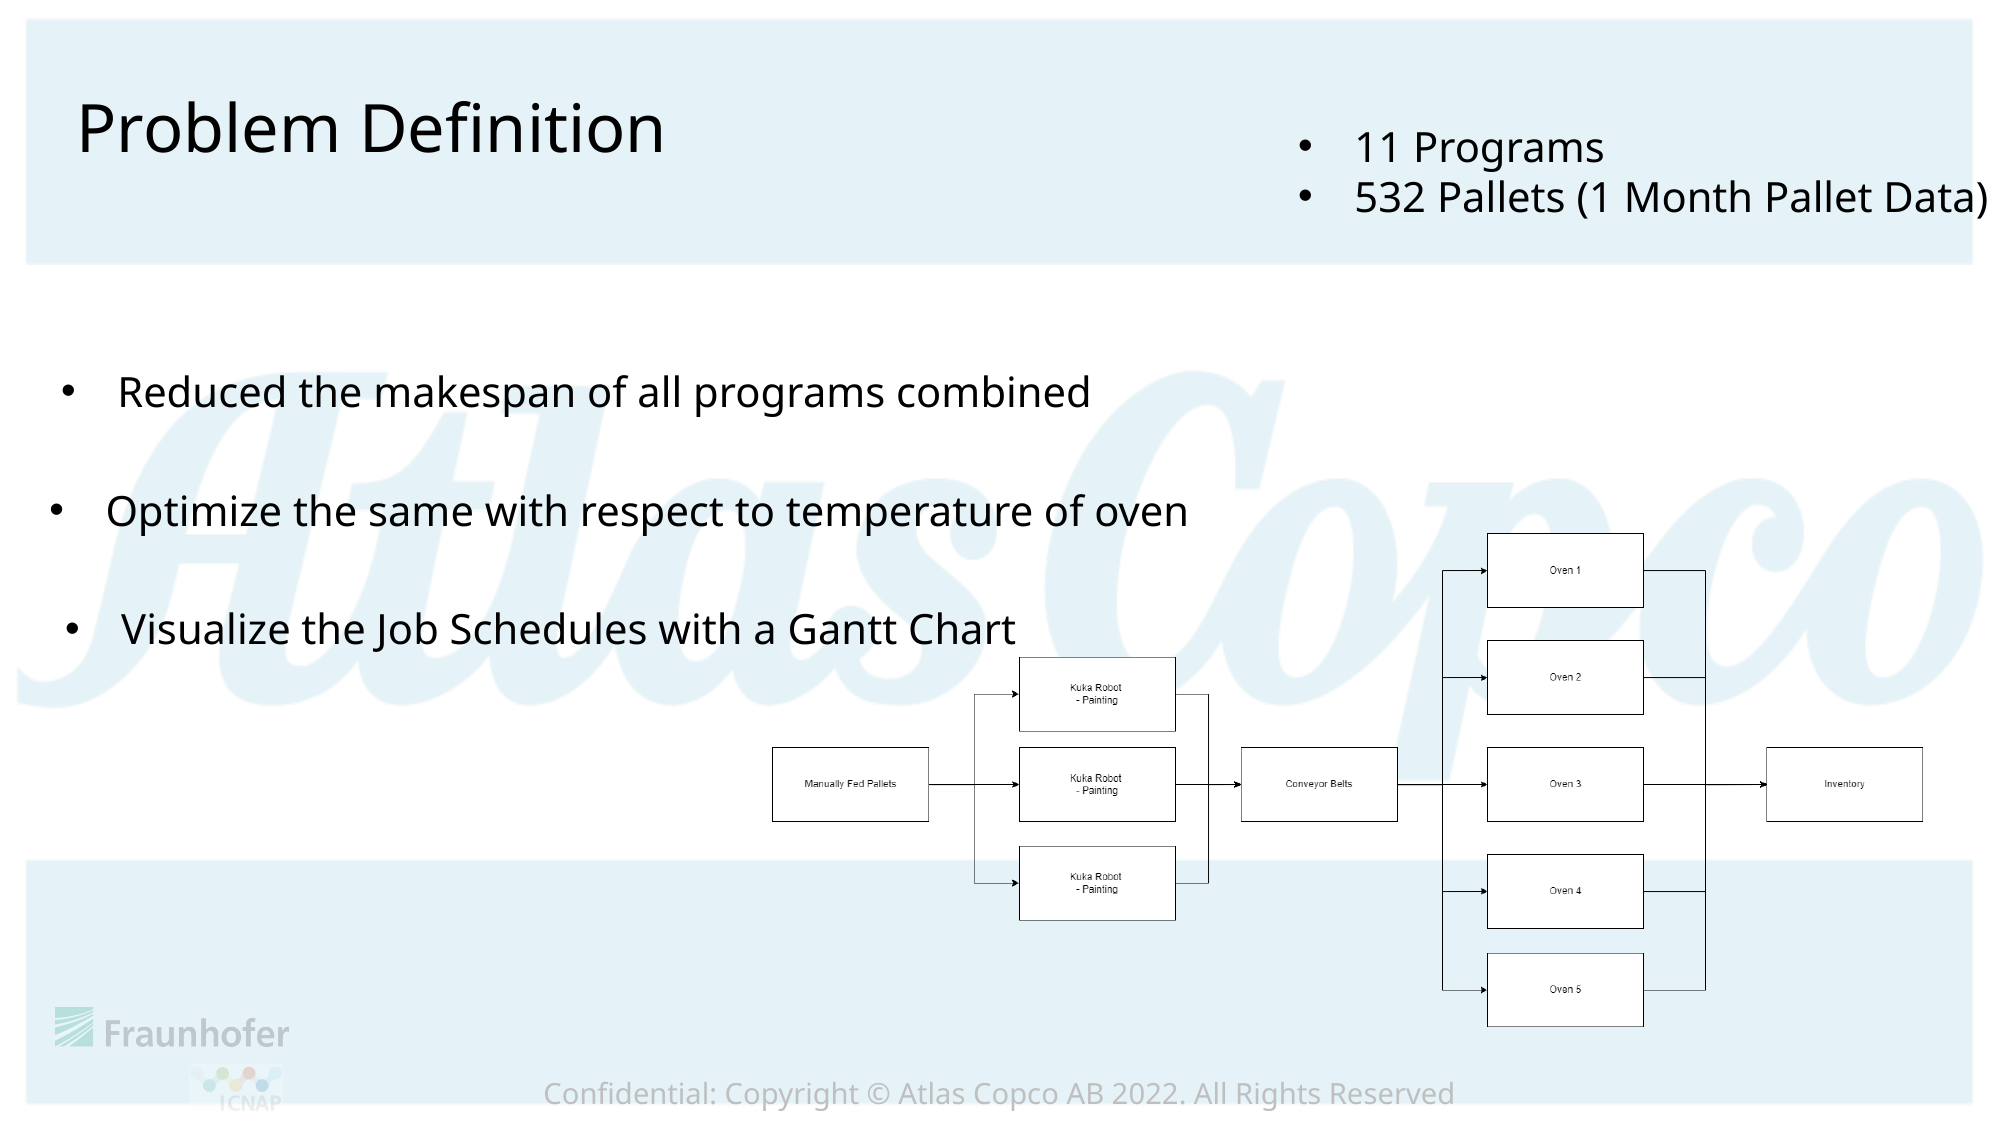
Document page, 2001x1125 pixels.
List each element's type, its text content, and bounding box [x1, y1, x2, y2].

text_box Optimize the same with respect to temperature of oven [34, 476, 1205, 542]
text_box Visualize the Job Schedules with a Gantt Chart [50, 595, 772, 661]
text_box Problem Definition [61, 78, 683, 174]
text_box Reduced the makespan of all programs combined [46, 357, 1118, 423]
picture [55, 1007, 289, 1047]
picture [189, 1064, 283, 1115]
text_box Confidential: Copyright © Atlas Copco AB 2022. All Rights Reserved [528, 1067, 1471, 1118]
text_box 11 Programs 532 Pallets (1 Month Pallet Data) [1283, 113, 2000, 278]
picture [772, 533, 1923, 1028]
